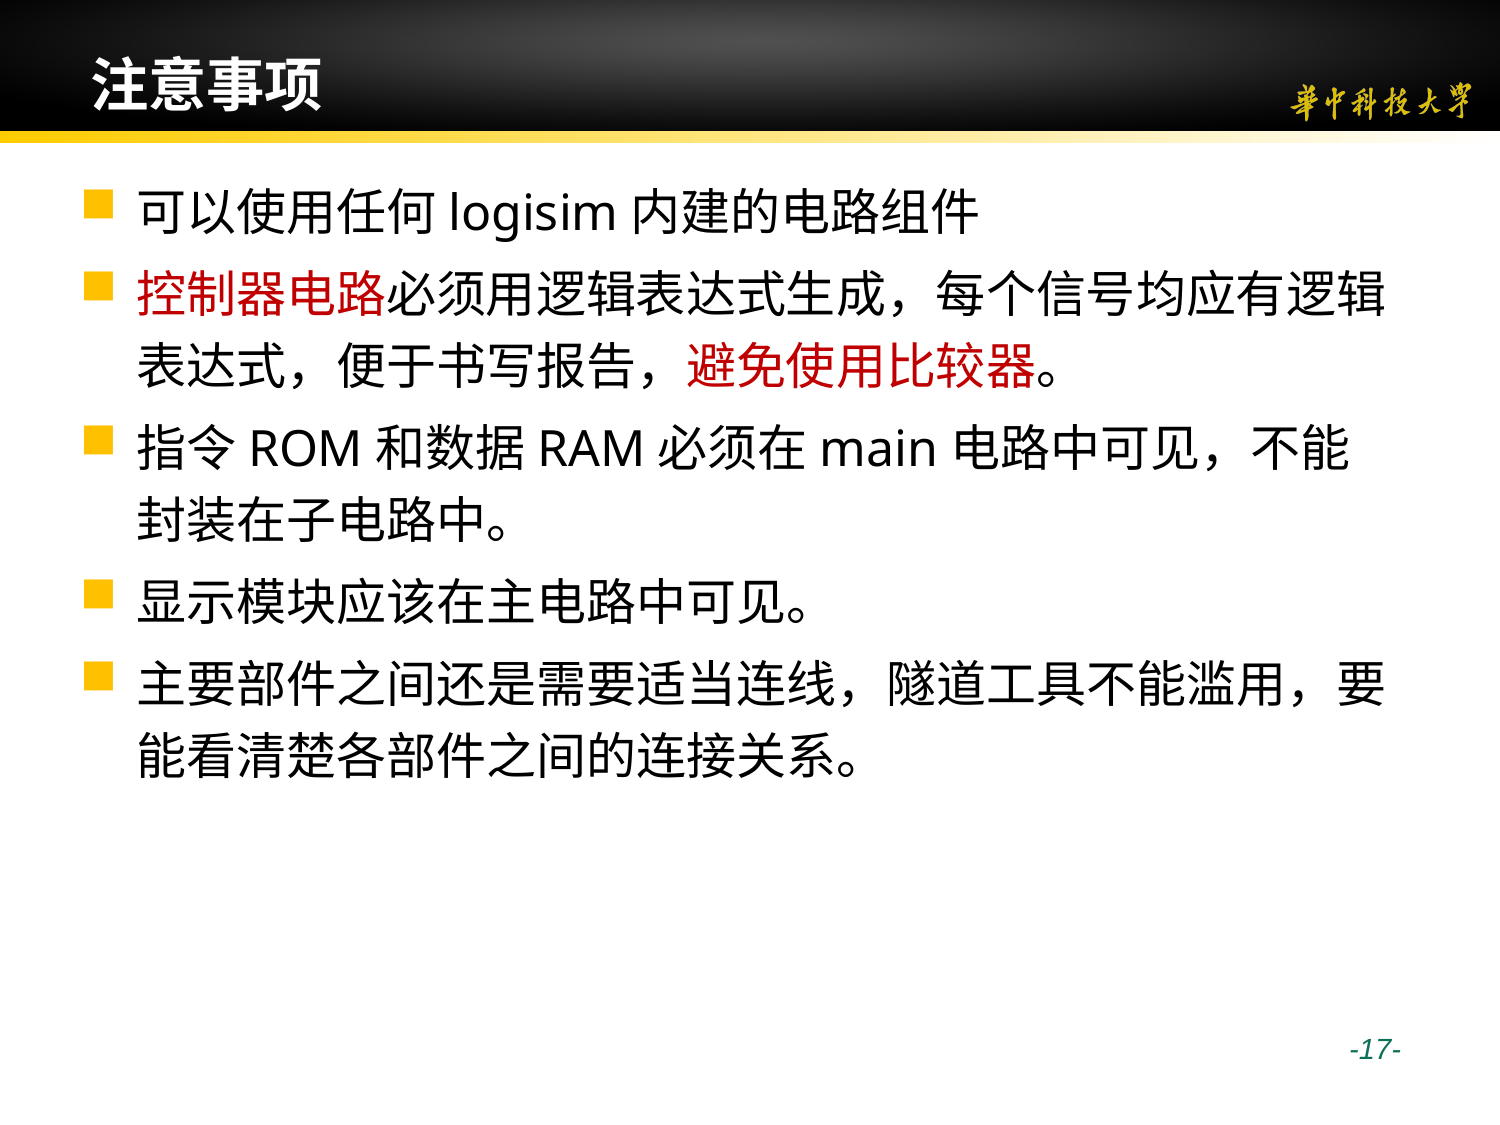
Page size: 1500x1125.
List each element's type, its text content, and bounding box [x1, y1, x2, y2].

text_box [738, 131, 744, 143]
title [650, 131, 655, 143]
title 注意事项 [75, 35, 1425, 131]
slide_number -17- [1257, 1023, 1425, 1102]
list 可以使用任何logisim内建的电路组件 控制器电路必须用逻辑表达式生成，每个信号均应有逻辑表达式，便于书写报告，避免使用比较器。 指令ROM和数据RAM必须在main电路中可见，不能封装在子电路中。 显示模块应该在主电路中可见。 主要部件之间还是需要适当连线，隧道工具不能滥用，要能看清楚各部件之间的连接关系。 [64, 160, 1413, 988]
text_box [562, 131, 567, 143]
picture [0, 0, 1500, 131]
